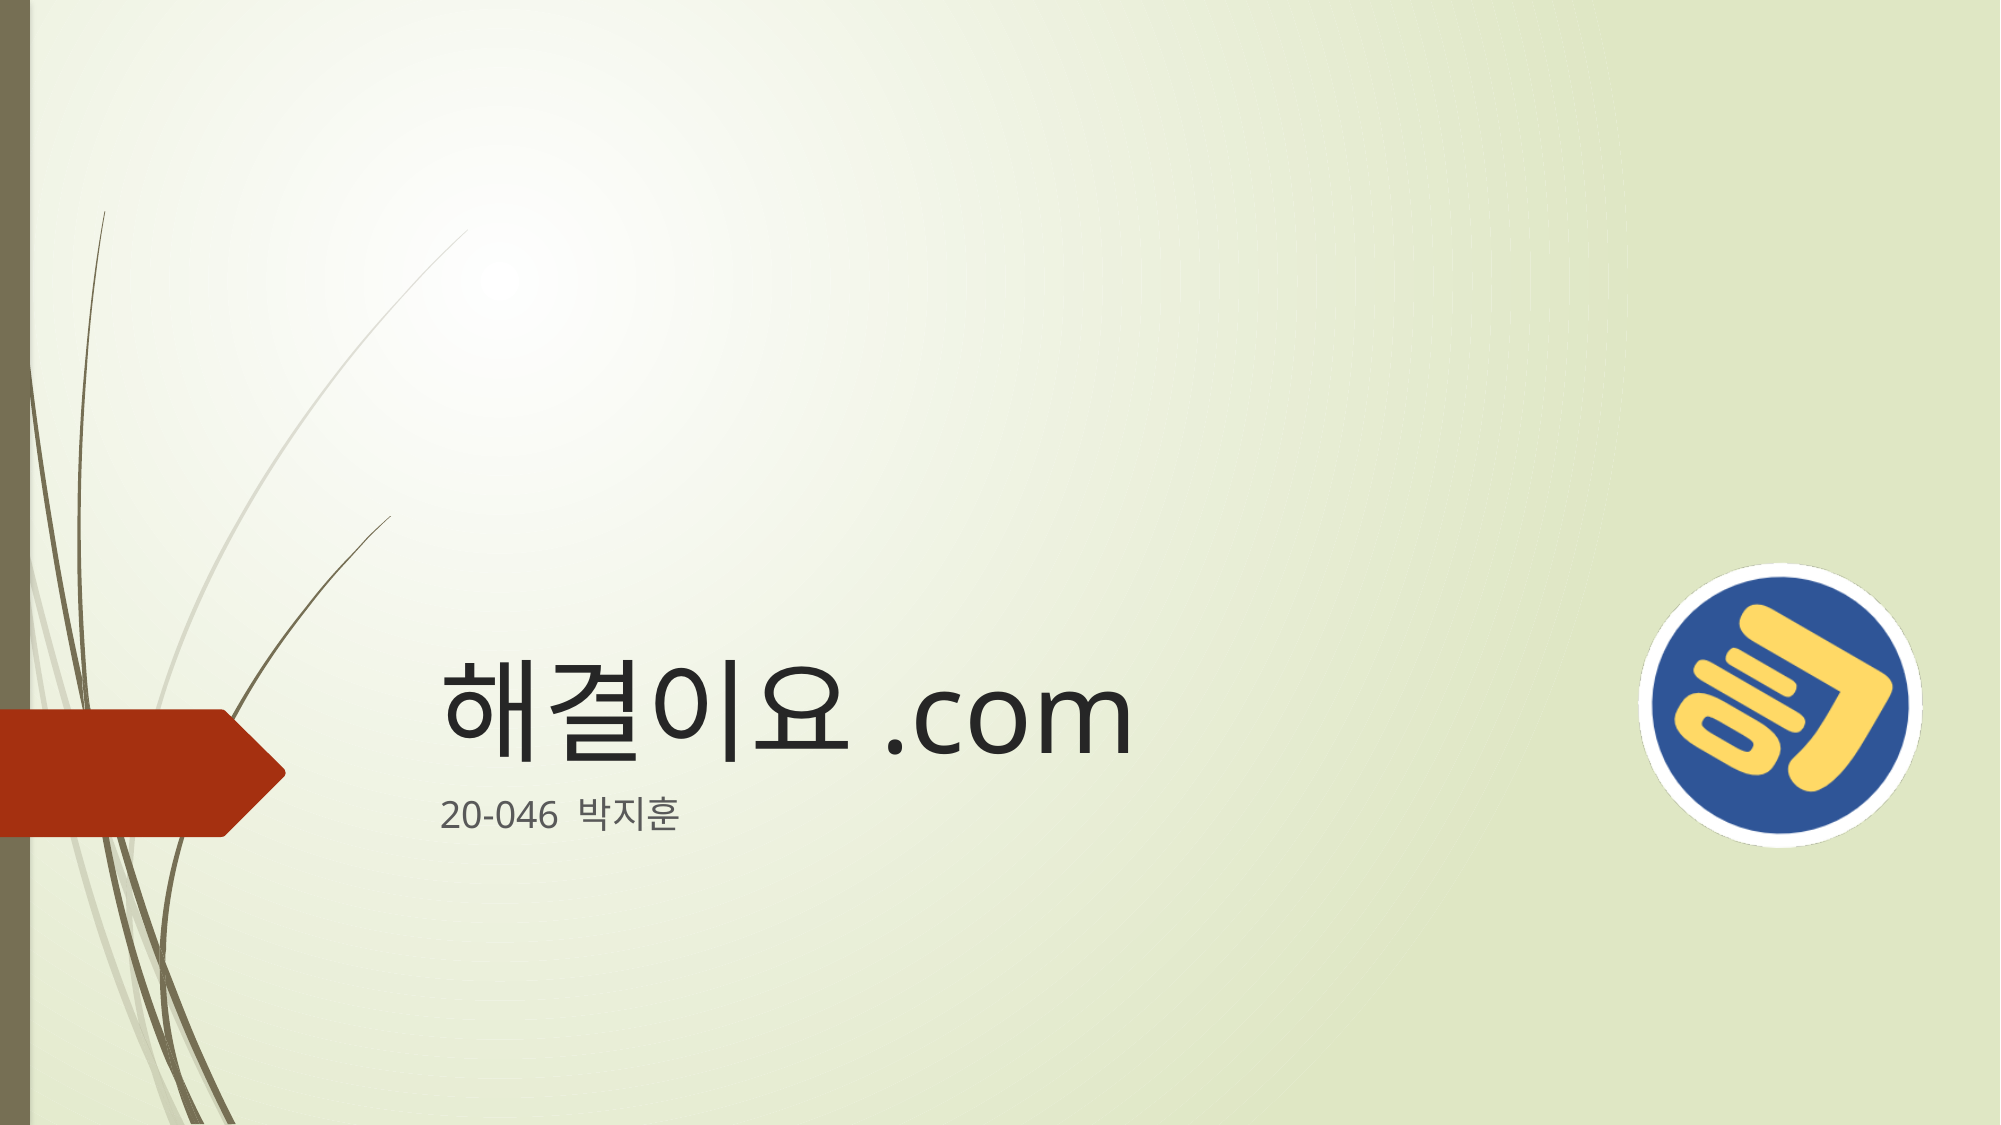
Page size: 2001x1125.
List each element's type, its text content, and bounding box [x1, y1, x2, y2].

title 해결이요.com [424, 412, 1888, 783]
subtitle 20-046 박지훈 [424, 783, 1888, 969]
picture [1637, 562, 1924, 848]
